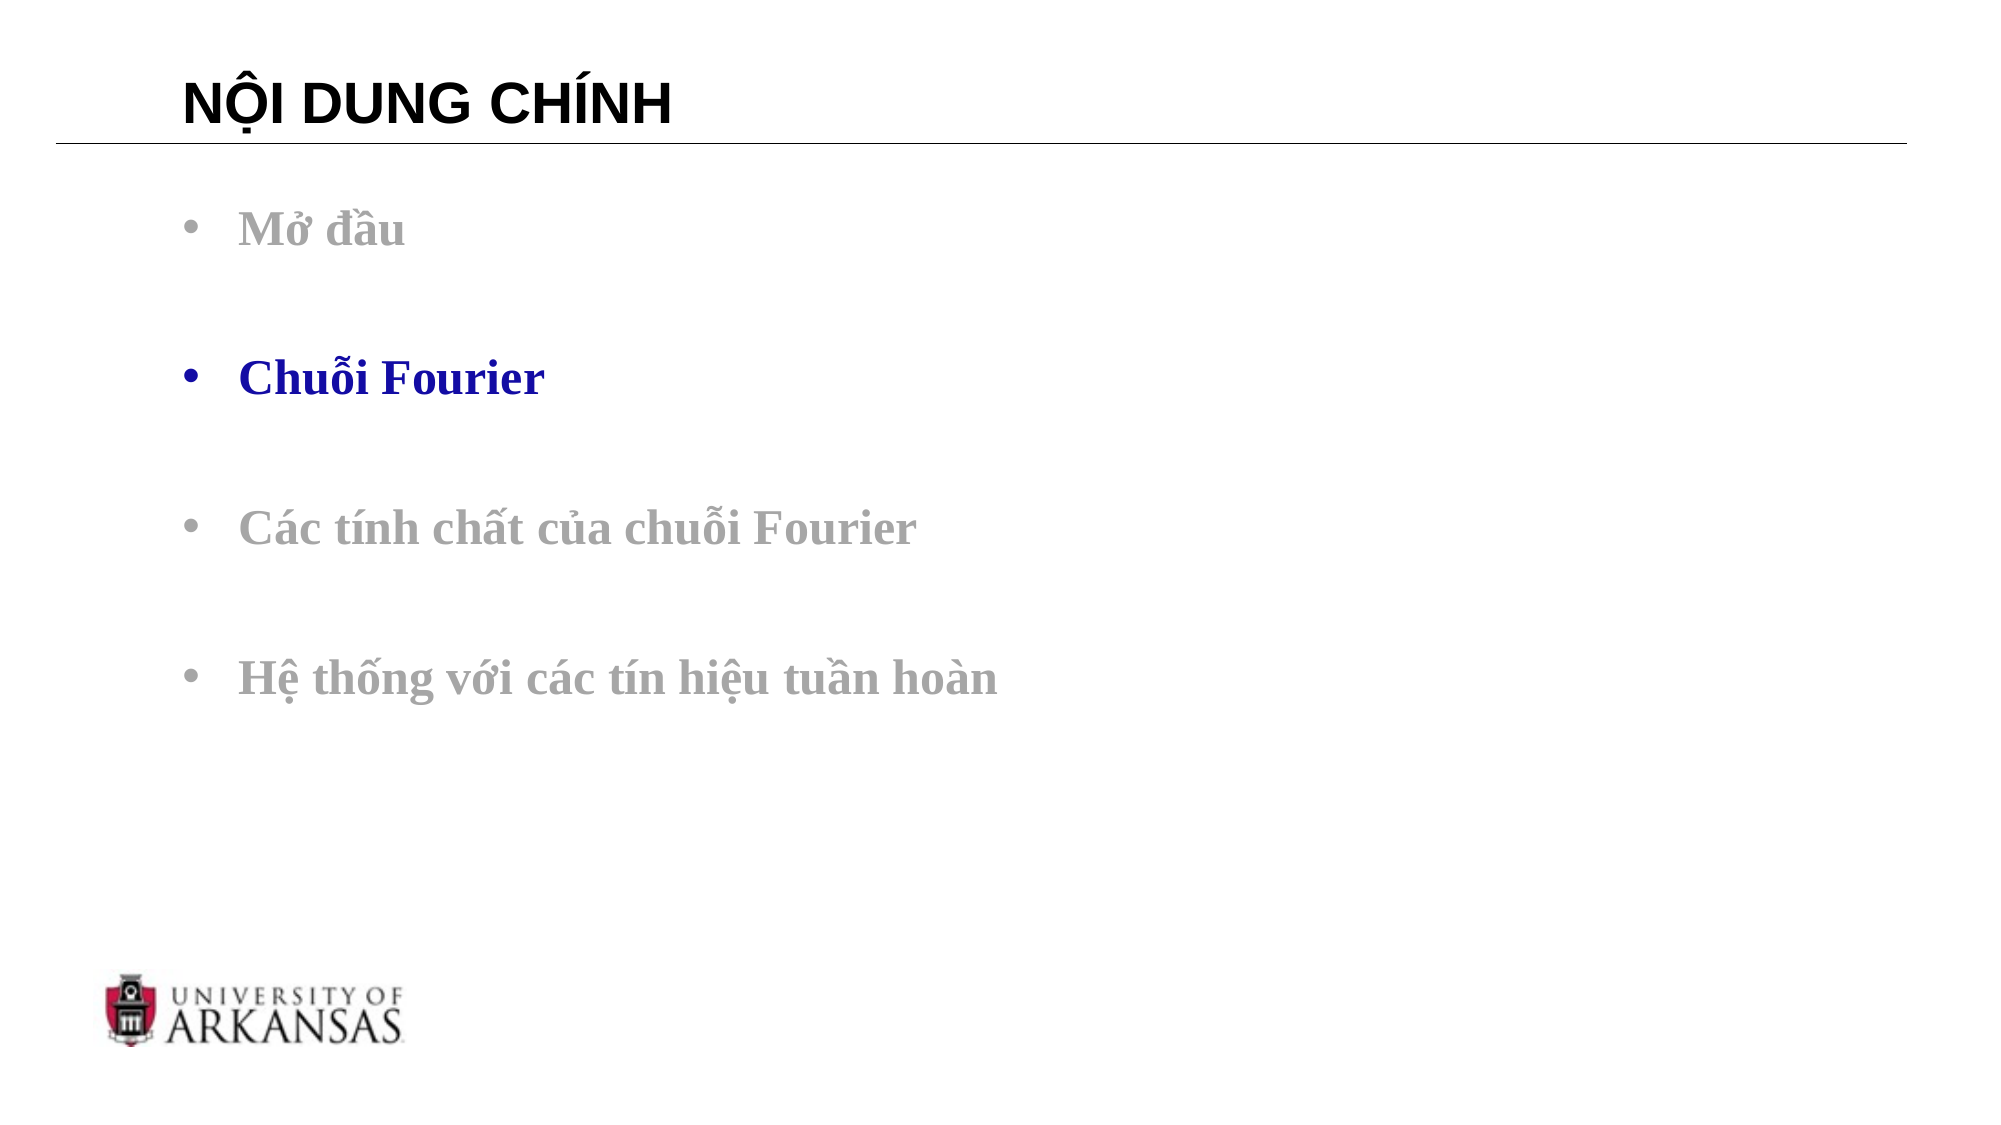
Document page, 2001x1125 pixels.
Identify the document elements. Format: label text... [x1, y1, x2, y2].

title NỘI DUNG CHÍNH [167, 61, 1708, 143]
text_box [93, 969, 407, 1047]
subtitle Mở đầu Chuỗi Fourier Các tính chất của chuỗi Fourier Hệ thống với các tín hiệu tuần hoàn [167, 194, 1668, 713]
